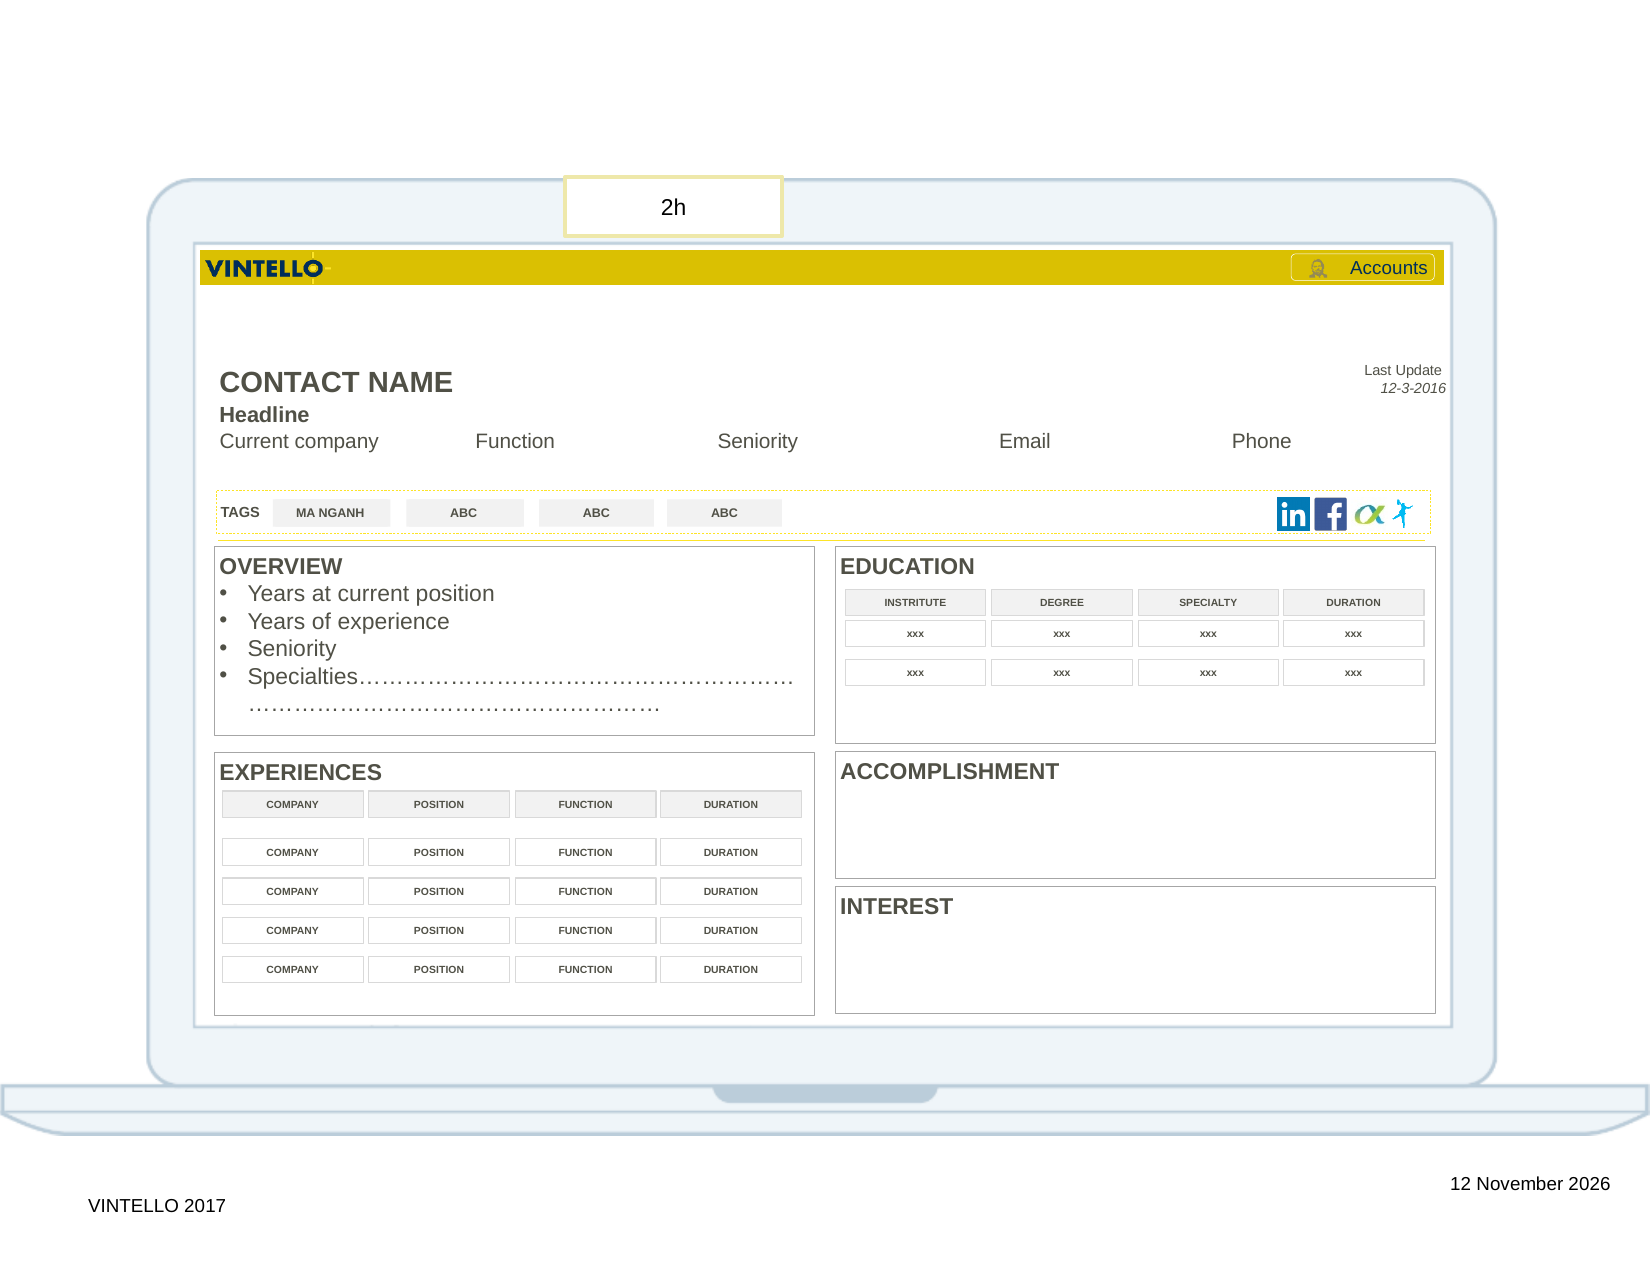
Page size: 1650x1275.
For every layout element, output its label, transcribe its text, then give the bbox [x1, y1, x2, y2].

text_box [222, 838, 802, 866]
text_box EXPERIENCES [212, 750, 817, 1018]
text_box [222, 790, 802, 818]
text_box Function [469, 423, 693, 458]
text_box EDUCATION [833, 544, 1438, 745]
text_box ABC [537, 497, 656, 529]
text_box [845, 588, 1425, 616]
picture [0, 178, 1650, 1136]
text_box TAGS [214, 488, 1432, 535]
text_box MA NGANH [271, 497, 390, 529]
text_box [845, 619, 1425, 647]
text_box ABC [404, 497, 523, 529]
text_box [222, 916, 802, 944]
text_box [1276, 496, 1416, 532]
text_box Last Update 12-3-2016 [1319, 364, 1453, 394]
text_box 2h [563, 175, 784, 238]
text_box CONTACT NAME [212, 364, 1339, 397]
text_box Headline [212, 397, 1339, 431]
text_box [222, 877, 802, 905]
text_box Seniority [711, 423, 935, 458]
text_box OVERVIEW Years at current position Years of experience Seniority Specialties………………………………………………………………………………………………… [212, 544, 817, 737]
text_box ACCOMPLISHMENT [833, 749, 1438, 880]
text_box INTEREST [833, 885, 1438, 1015]
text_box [845, 659, 1425, 687]
text_box Phone [1225, 423, 1450, 458]
text_box Current company [213, 423, 437, 458]
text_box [222, 956, 802, 984]
text_box ABC [665, 497, 784, 529]
text_box Email [992, 423, 1217, 458]
